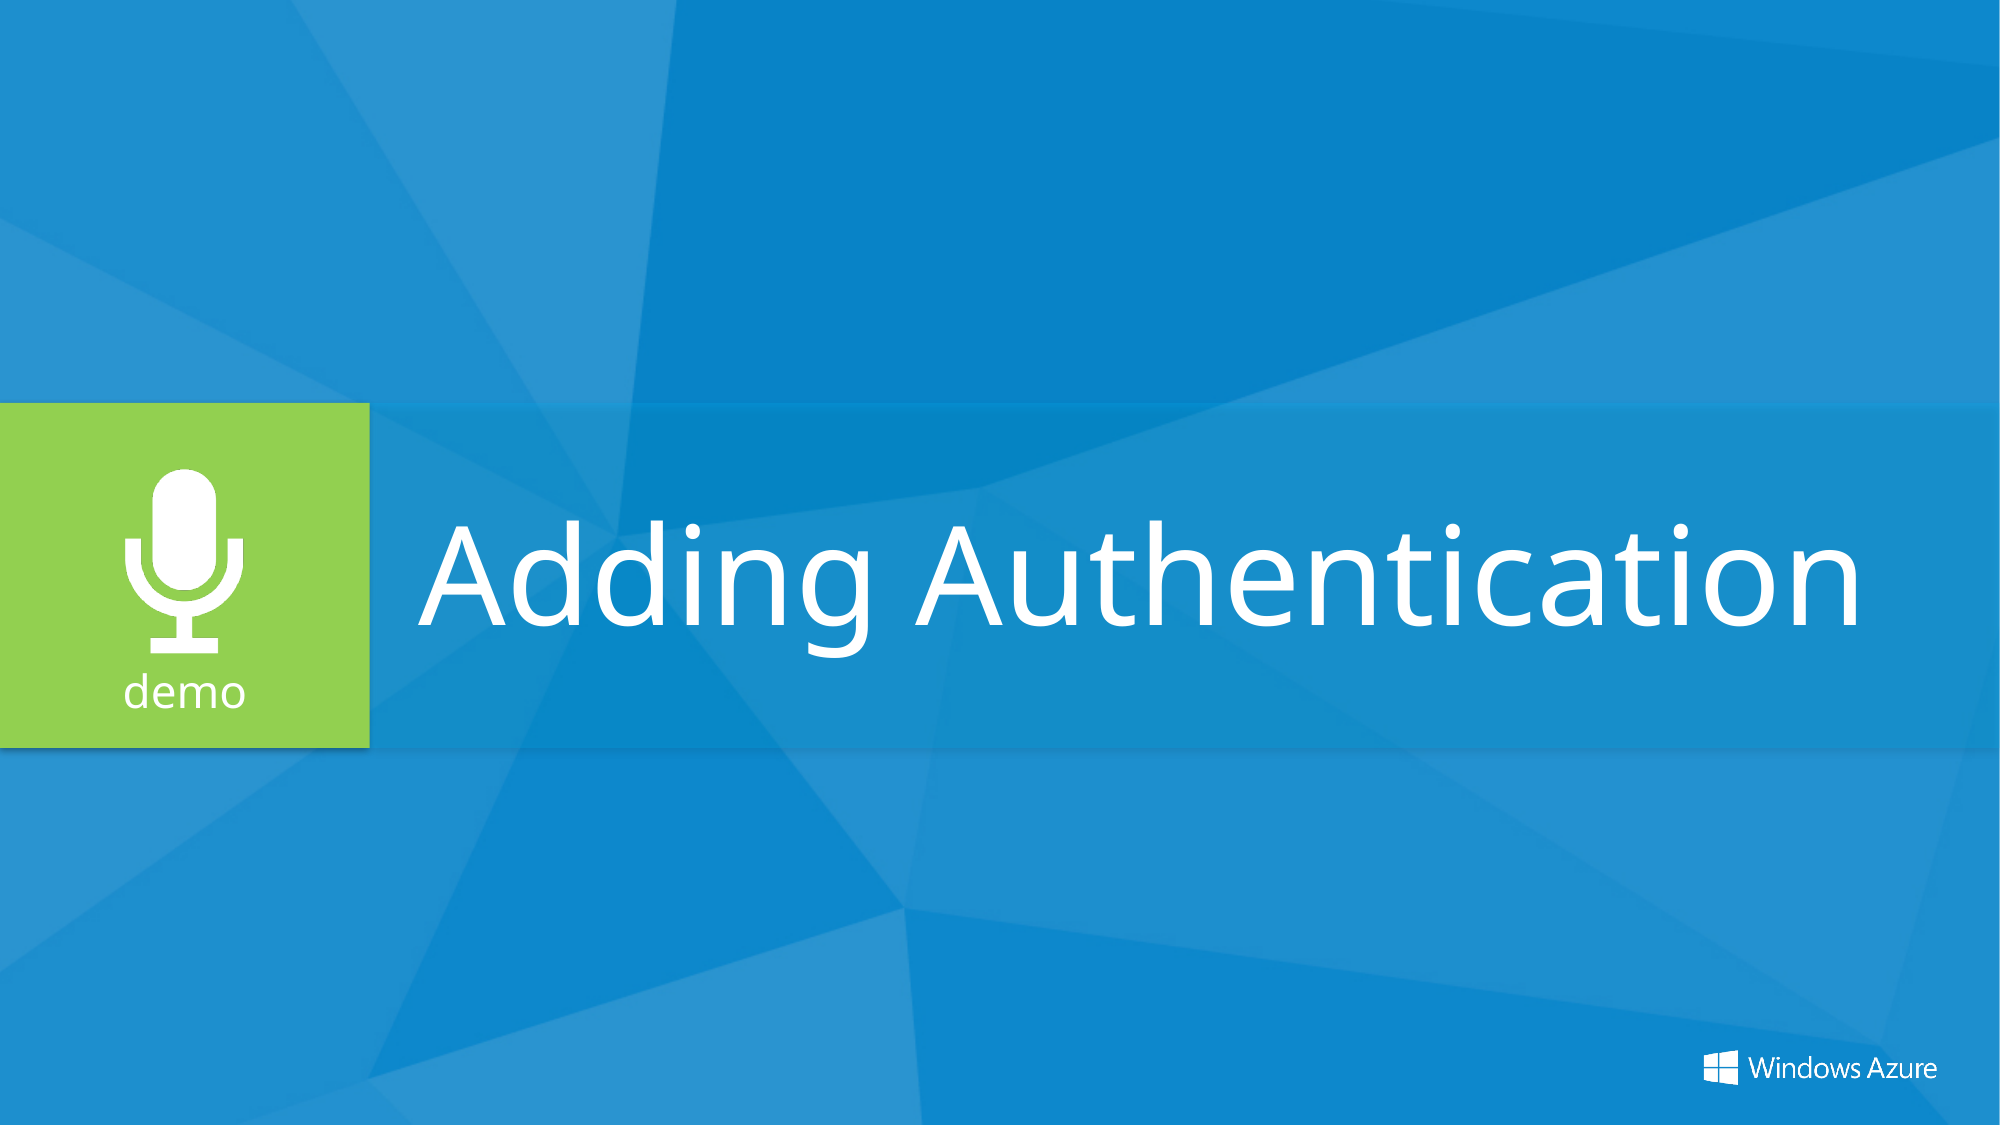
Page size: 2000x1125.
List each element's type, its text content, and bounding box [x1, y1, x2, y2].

picture [90, 467, 278, 655]
picture [0, 0, 2000, 1125]
text_box Adding Authentication [403, 481, 1883, 661]
